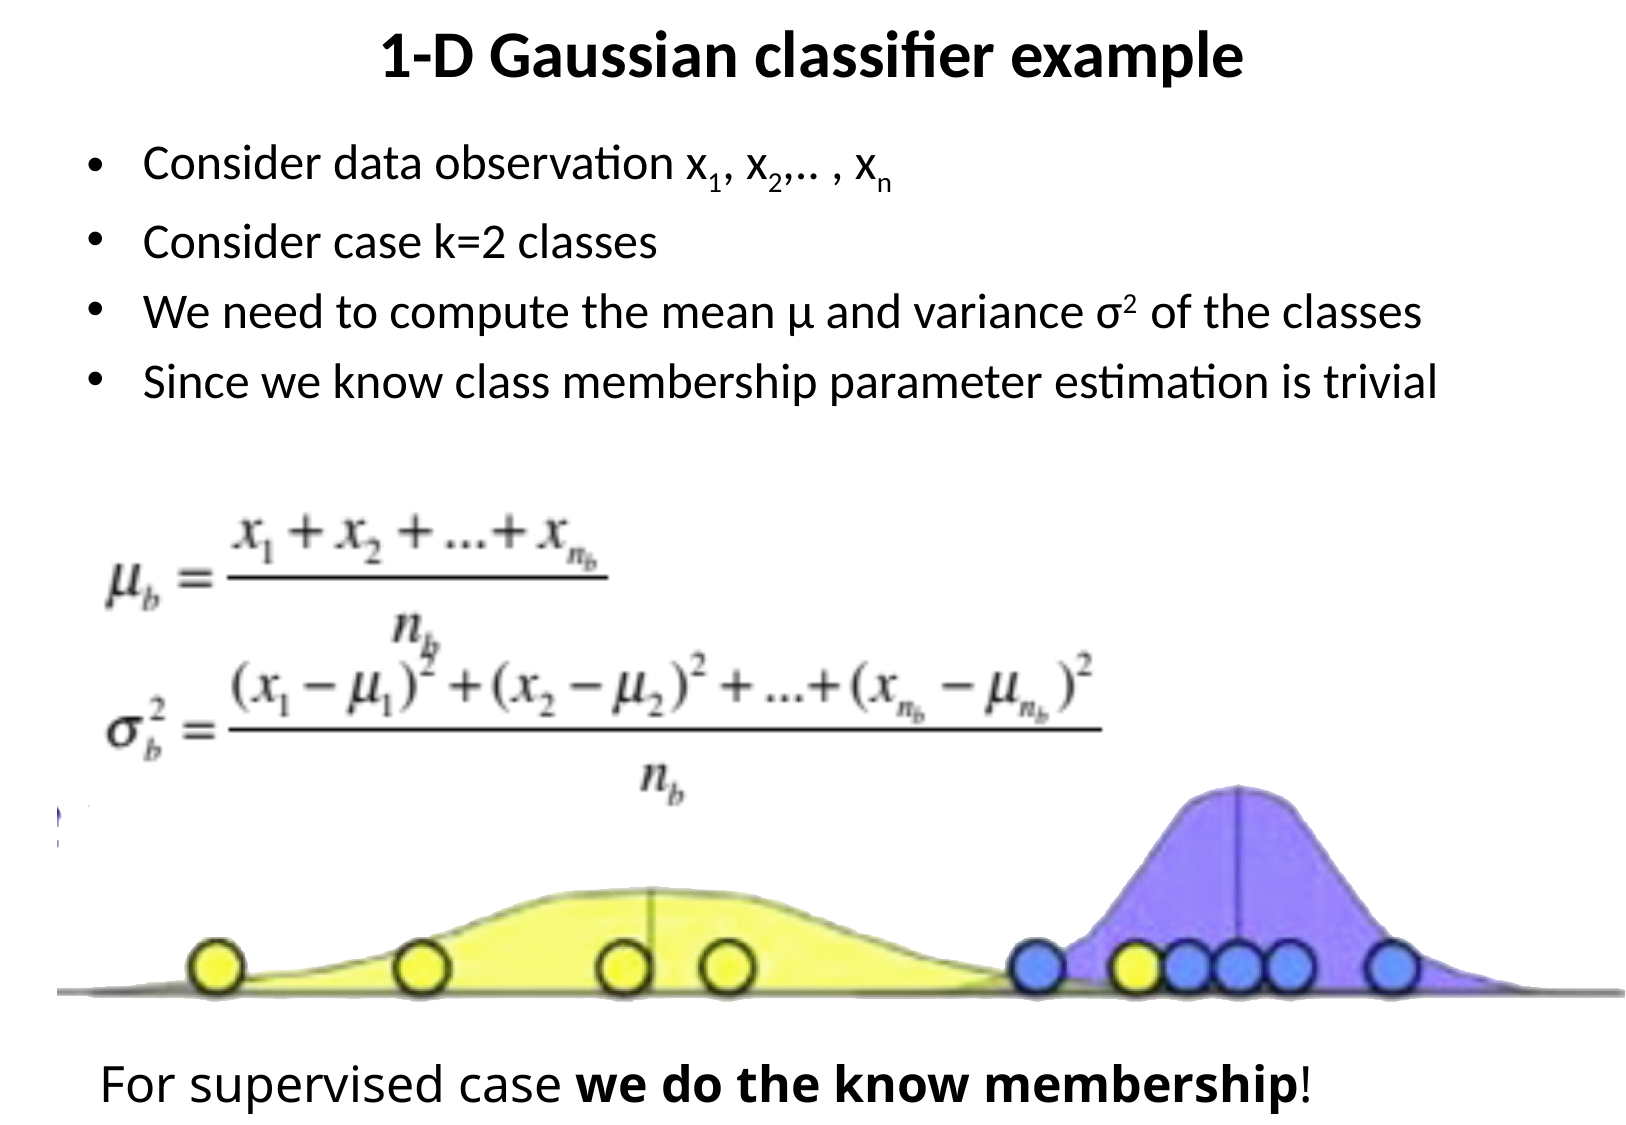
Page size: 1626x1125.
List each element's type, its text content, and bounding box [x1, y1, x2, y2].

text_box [102, 640, 1107, 766]
picture [57, 769, 1625, 1021]
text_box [99, 487, 614, 642]
text_box For supervised case we do the know membership! [84, 1044, 1517, 1120]
text_box 1-D Gaussian classifier example [81, 1, 1544, 100]
list Consider data observation x1, x2,.. , xn Consider case k=2 classes We need to compute the mean μ and variance σ2 of the classes Since we know class membership parameter estimation is trivial [71, 122, 1535, 459]
